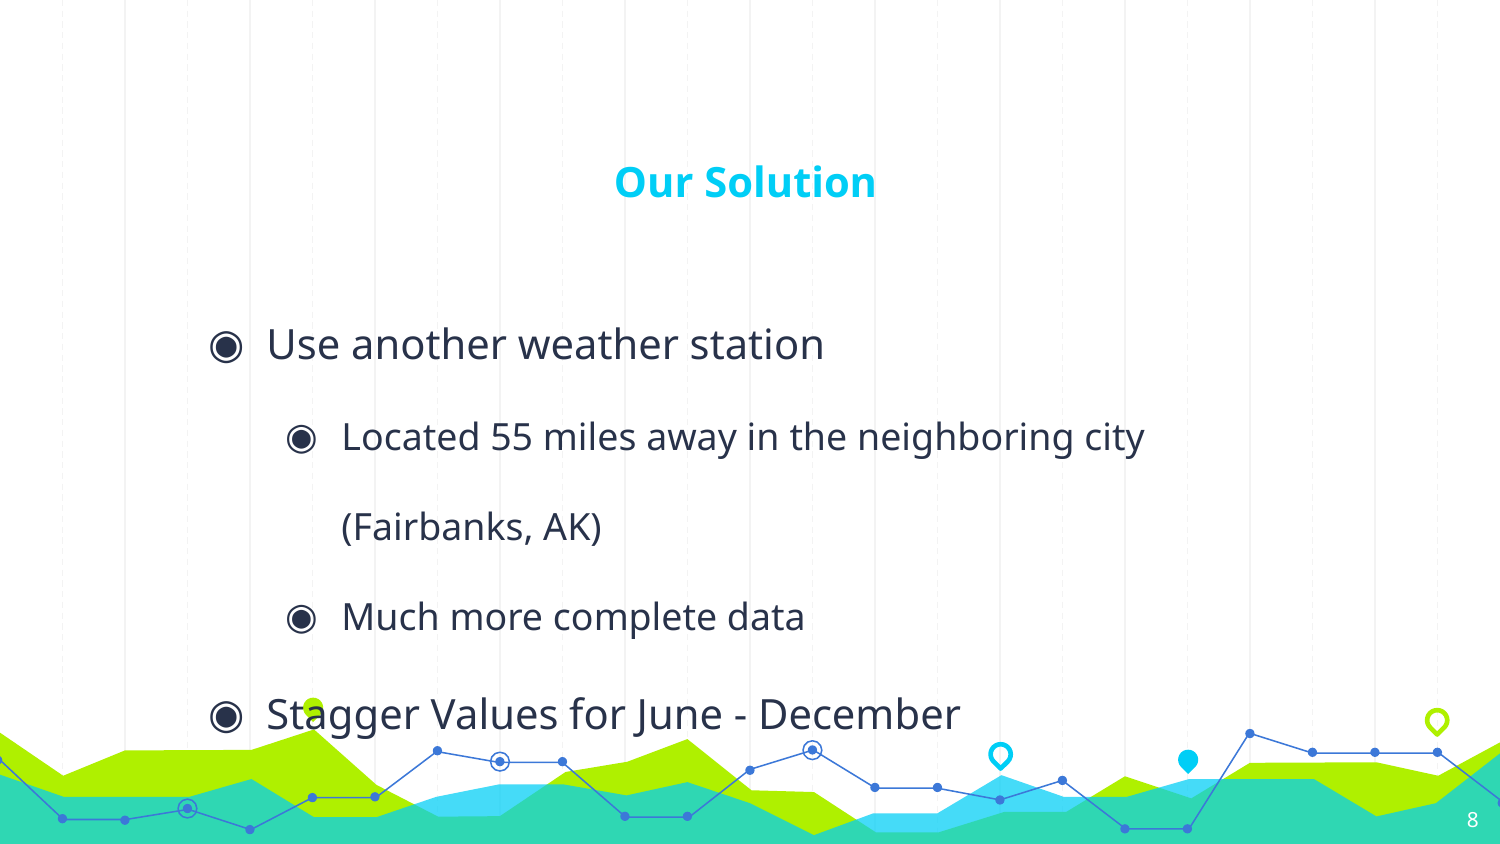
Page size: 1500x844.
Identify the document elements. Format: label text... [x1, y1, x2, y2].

list Use another weather station Located 55 miles away in the neighboring city (Fairbanks, AK) Much more complete data Stagger Values for June - December [176, 252, 1325, 568]
slide_number ‹#› [1403, 791, 1494, 844]
title Our Solution [171, 103, 1320, 222]
